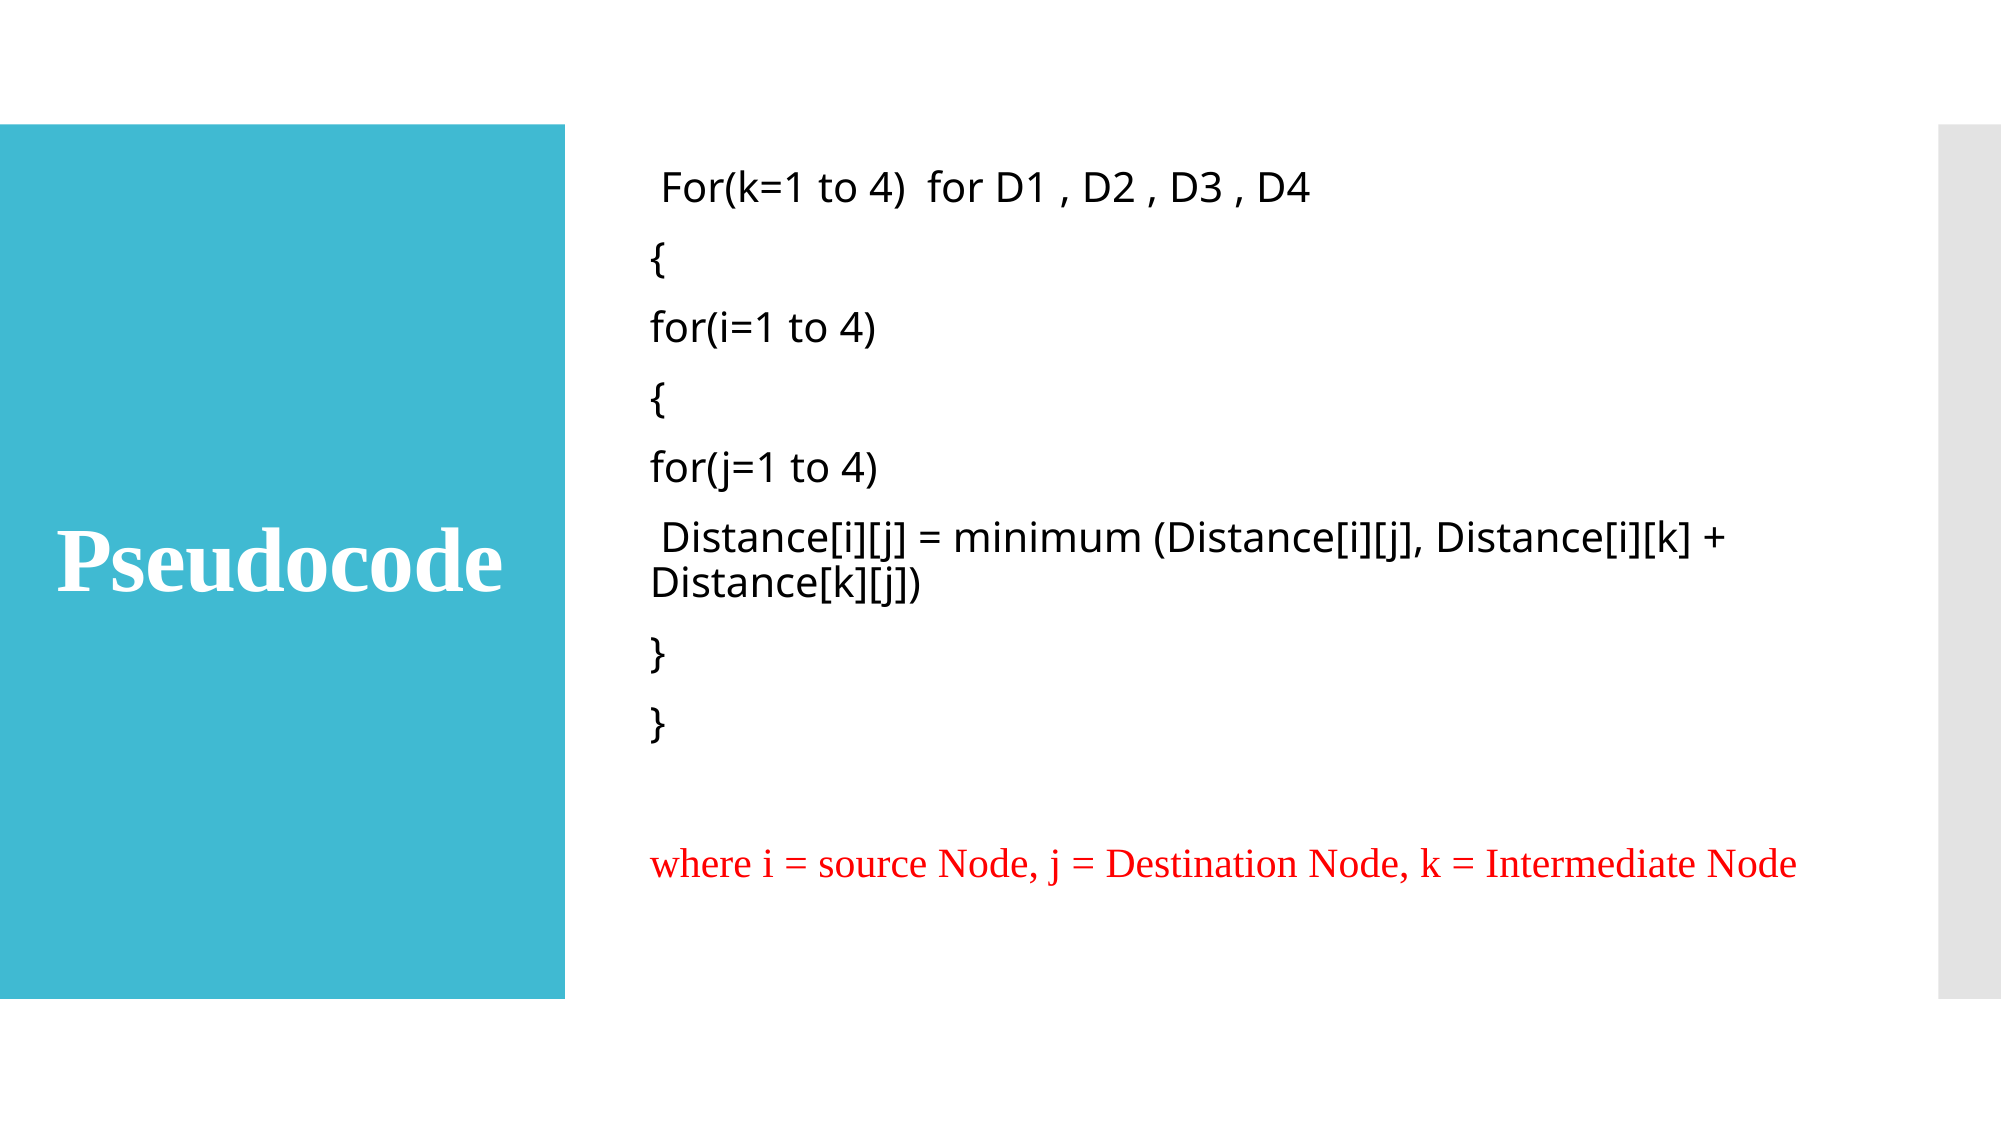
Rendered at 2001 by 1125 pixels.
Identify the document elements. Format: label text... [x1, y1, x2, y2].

list For(k=1 to 4) for D1 , D2 , D3 , D4 { for(i=1 to 4) { for(j=1 to 4) Distance[i][j] = minimum (Distance[i][j], Distance[i][k] + Distance[k][j]) } } where i = source Node, j = Destination Node, k = Intermediate Node [634, 141, 1942, 982]
title Pseudocode [41, 184, 525, 940]
